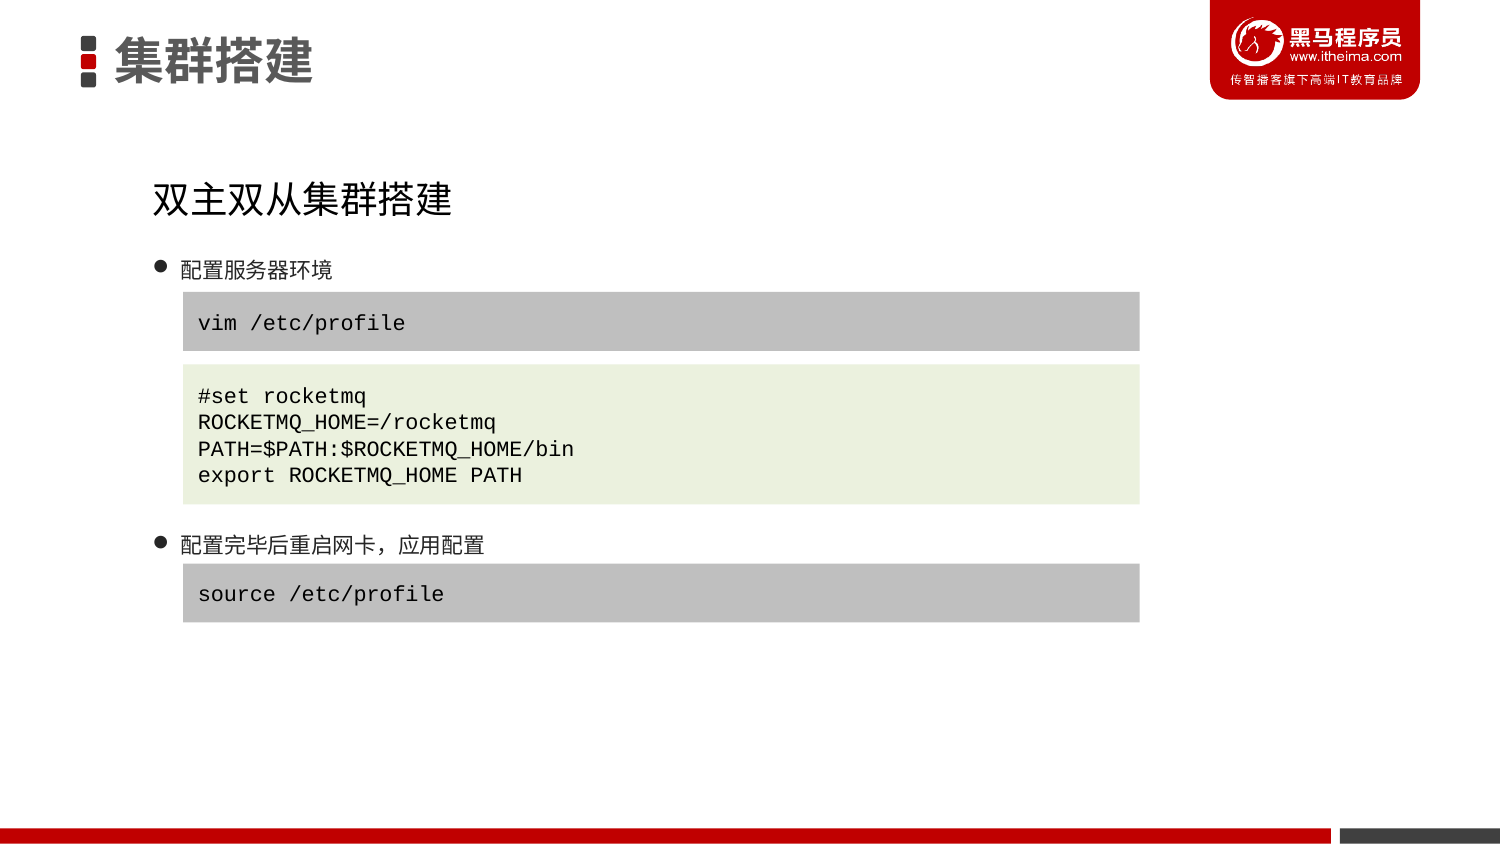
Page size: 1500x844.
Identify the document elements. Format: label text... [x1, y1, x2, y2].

text_box vim /etc/profile [181, 290, 1142, 353]
text_box 配置服务器环境 配置完毕后重启网卡，应用配置 [137, 236, 1190, 645]
picture [1212, 8, 1421, 94]
text_box 集群搭建 [103, 13, 987, 114]
text_box 双主双从集群搭建 [137, 145, 1211, 229]
text_box source /etc/profile [181, 562, 1142, 625]
text_box #set rocketmq ROCKETMQ_HOME=/rocketmq PATH=$PATH:$ROCKETMQ_HOME/bin export ROCKETMQ_HOME PATH [181, 362, 1142, 507]
